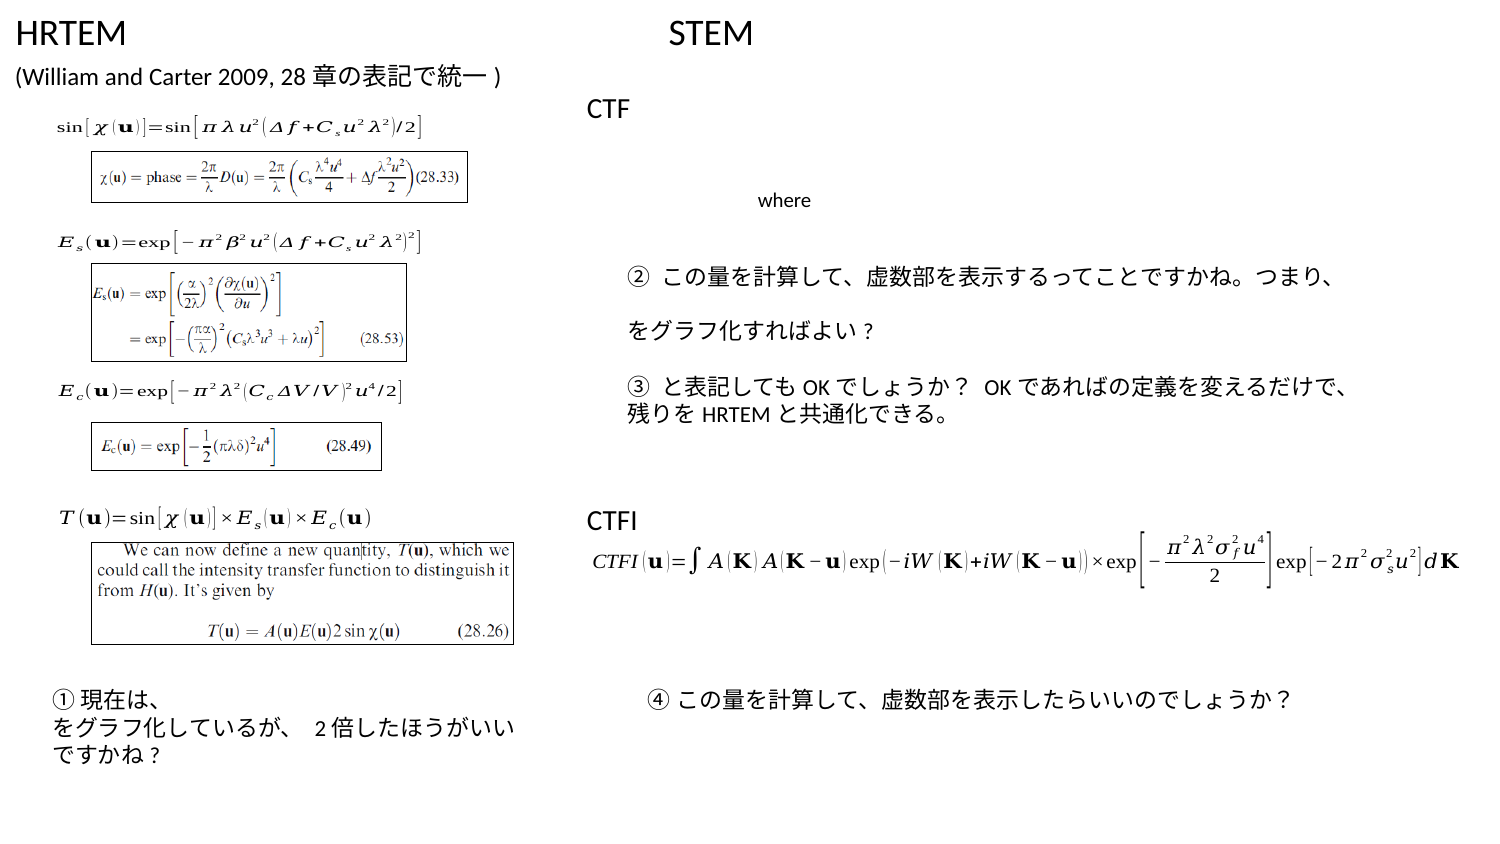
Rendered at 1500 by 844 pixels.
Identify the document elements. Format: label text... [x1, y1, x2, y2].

picture [91, 151, 468, 203]
text_box CTFI [572, 493, 653, 544]
text_box STEM [653, 0, 769, 60]
picture [91, 421, 382, 471]
picture [91, 263, 407, 362]
text_box ④この量を計算して、虚数部を表示したらいいのでしょうか？ [633, 678, 1341, 721]
picture [91, 542, 514, 645]
text_box (William and Carter 2009, 28章の表記で統一) [0, 53, 540, 98]
text_box CTF [572, 81, 646, 132]
text_box HRTEM [0, 0, 143, 53]
